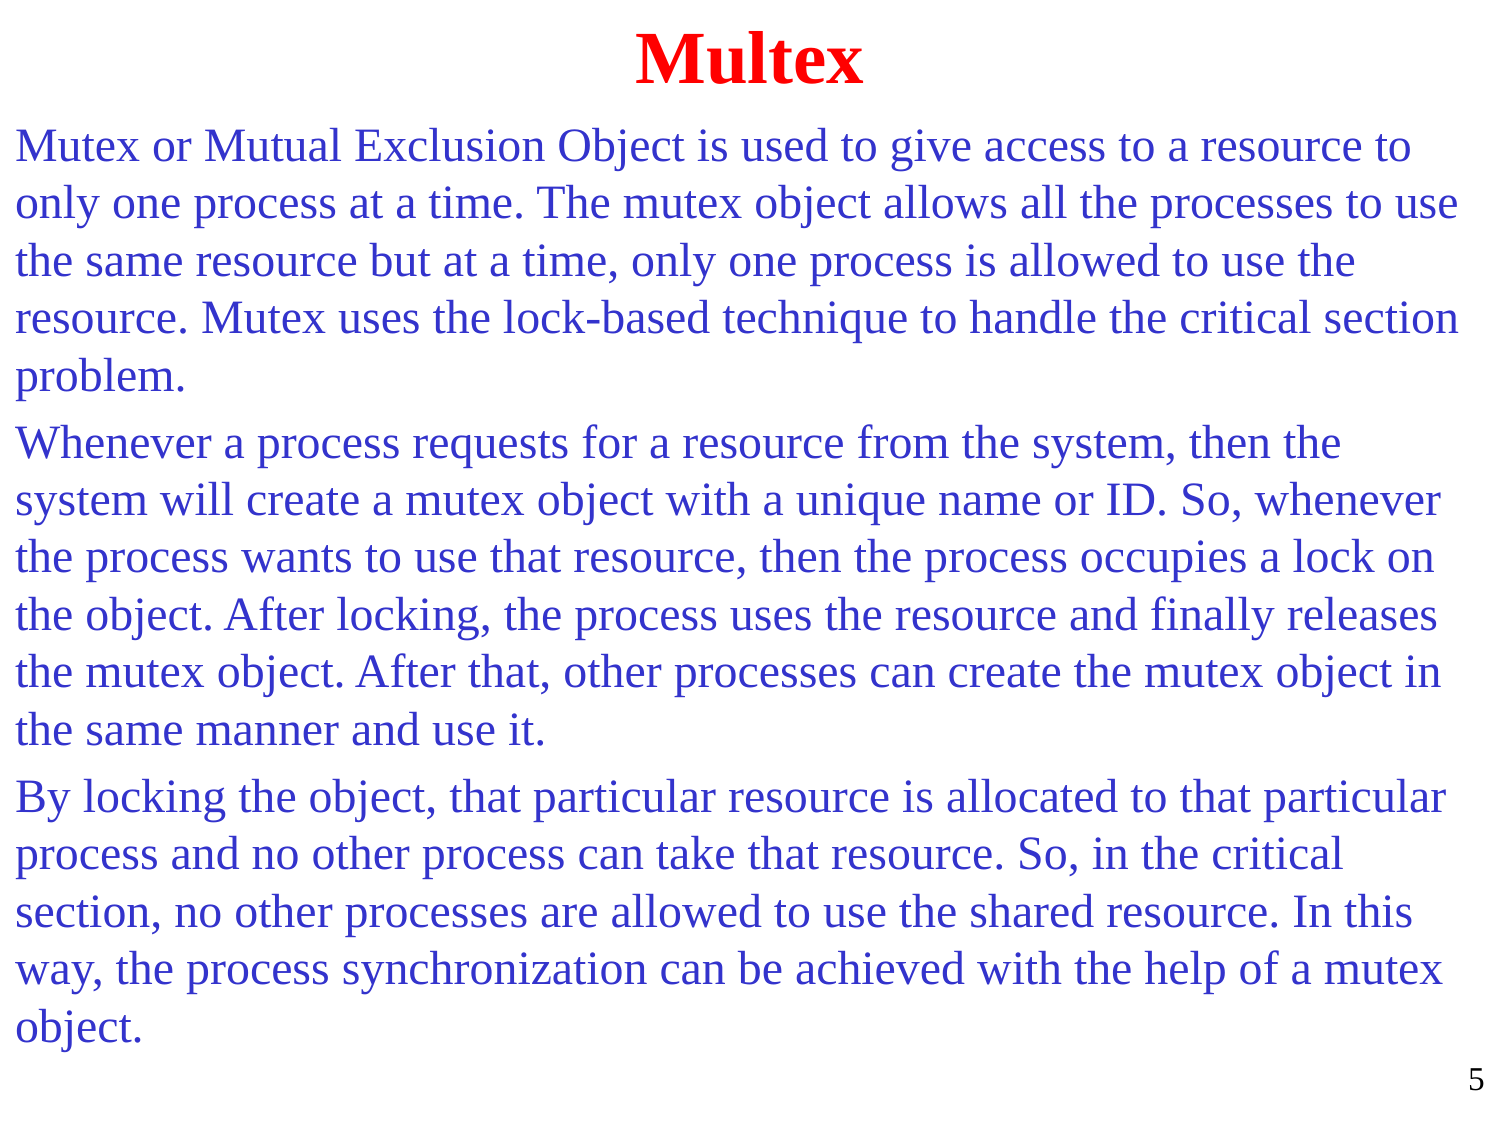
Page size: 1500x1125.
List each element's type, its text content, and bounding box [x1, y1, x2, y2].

title Multex [0, 0, 1500, 105]
slide_number 5 [1429, 1060, 1500, 1125]
list Mutex or Mutual Exclusion Object is used to give access to a resource to only one process at a time. The mutex object allows all the processes to use the same resource but at a time, only one process is allowed to use the resource. Mutex uses the lock-based technique to handle the critical section problem. Whenever a process requests for a resource from the system, then the system will create a mutex object with a unique name or ID. So, whenever the process wants to use that resource, then the process occupies a lock on the object. After locking, the process uses the resource and finally releases the mutex object. After that, other processes can create the mutex object in the same manner and use it. By locking the object, that particular resource is allocated to that particular process and no other process can take that resource. So, in the critical section, no other processes are allowed to use the shared resource. In this way, the process synchronization can be achieved with the help of a mutex object. [0, 105, 1500, 1060]
